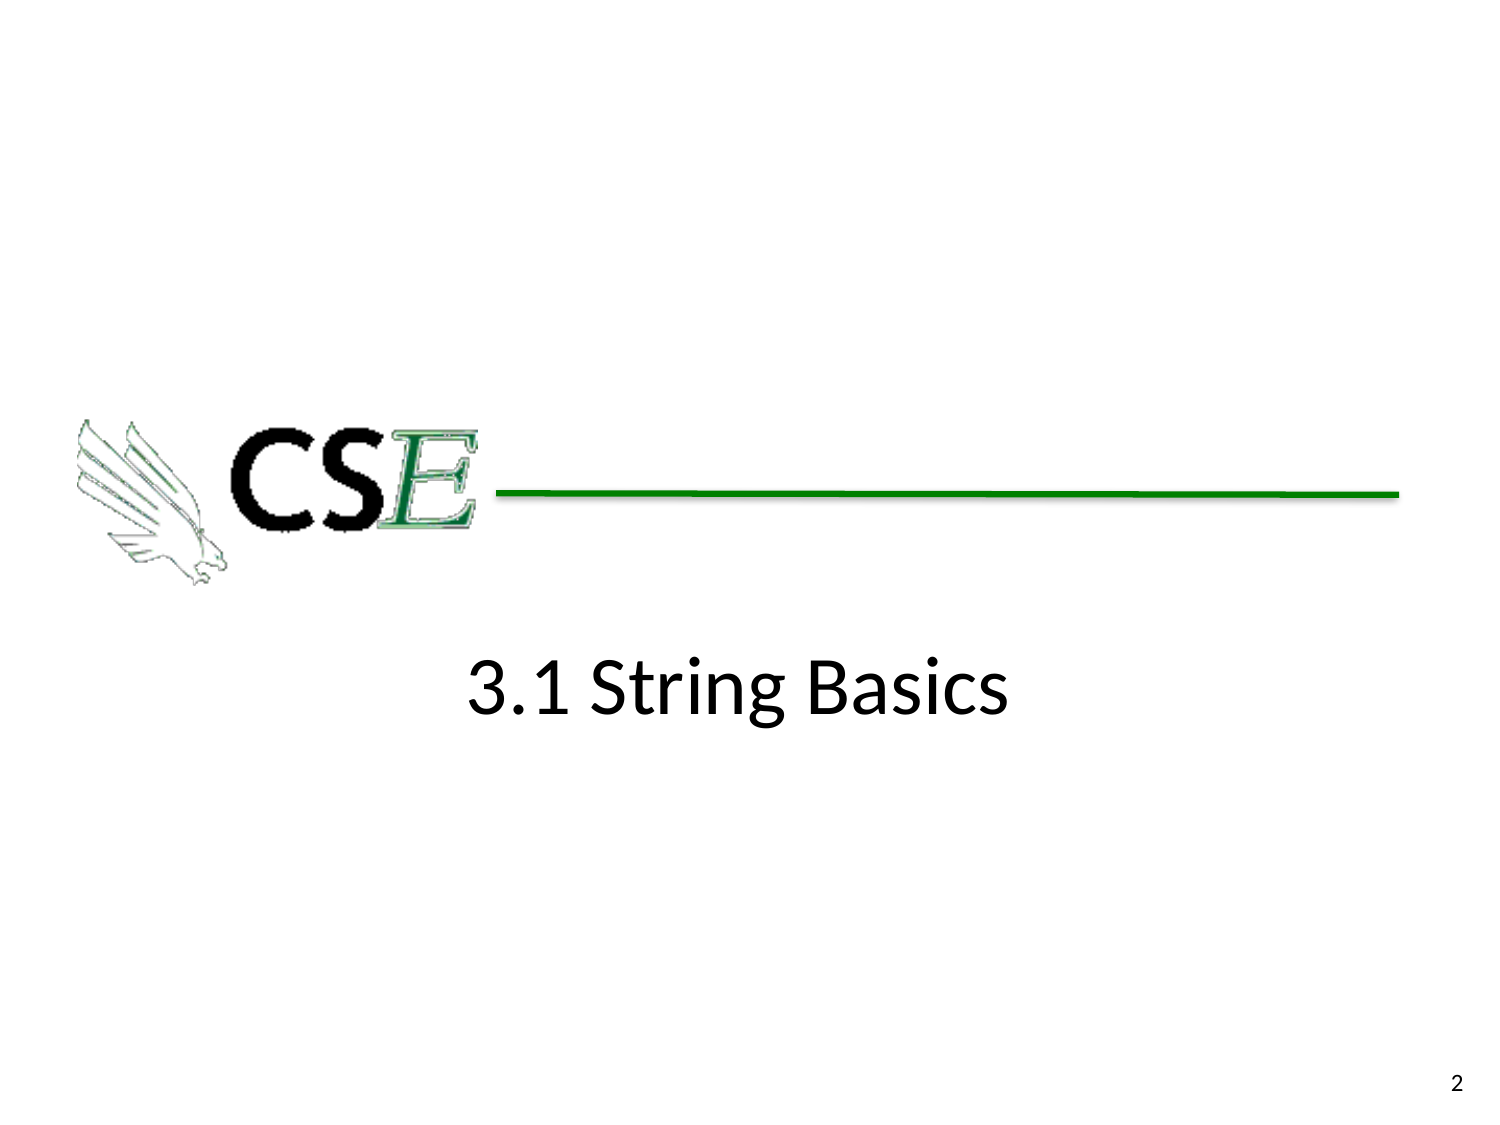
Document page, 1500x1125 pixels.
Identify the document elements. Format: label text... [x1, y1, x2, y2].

picture [76, 418, 478, 588]
title 3.1 String Basics [77, 587, 1400, 776]
slide_number 2 [1418, 1051, 1479, 1112]
